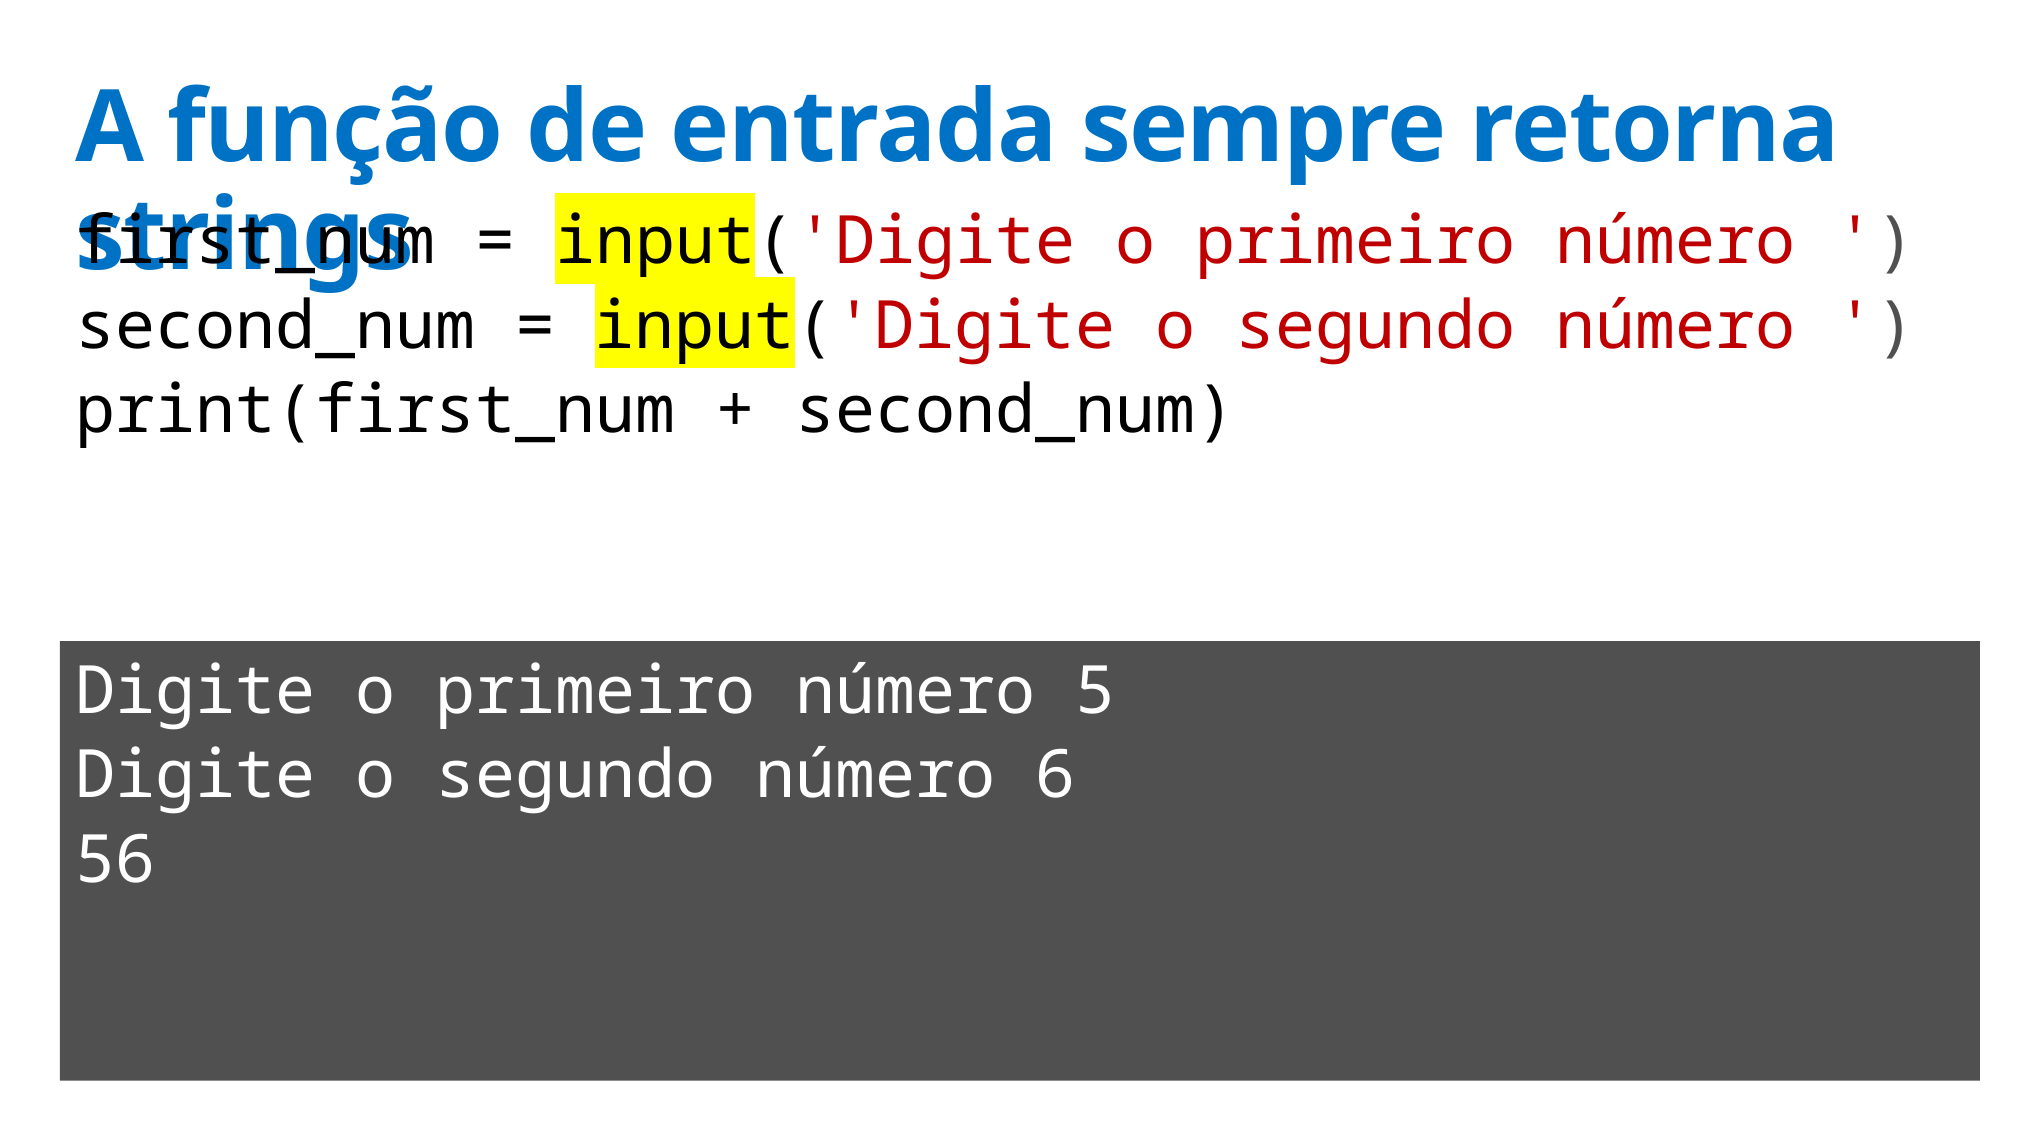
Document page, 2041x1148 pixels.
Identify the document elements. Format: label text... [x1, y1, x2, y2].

text_box Digite o primeiro número 5 Digite o segundo número 6 56 [59, 641, 1980, 1081]
list first_num = input('Digite o primeiro número ') second_num = input('Digite o segundo número ') print(first_num + second_num) [60, 191, 1980, 636]
title A função de entrada sempre retorna strings [60, 60, 1980, 191]
